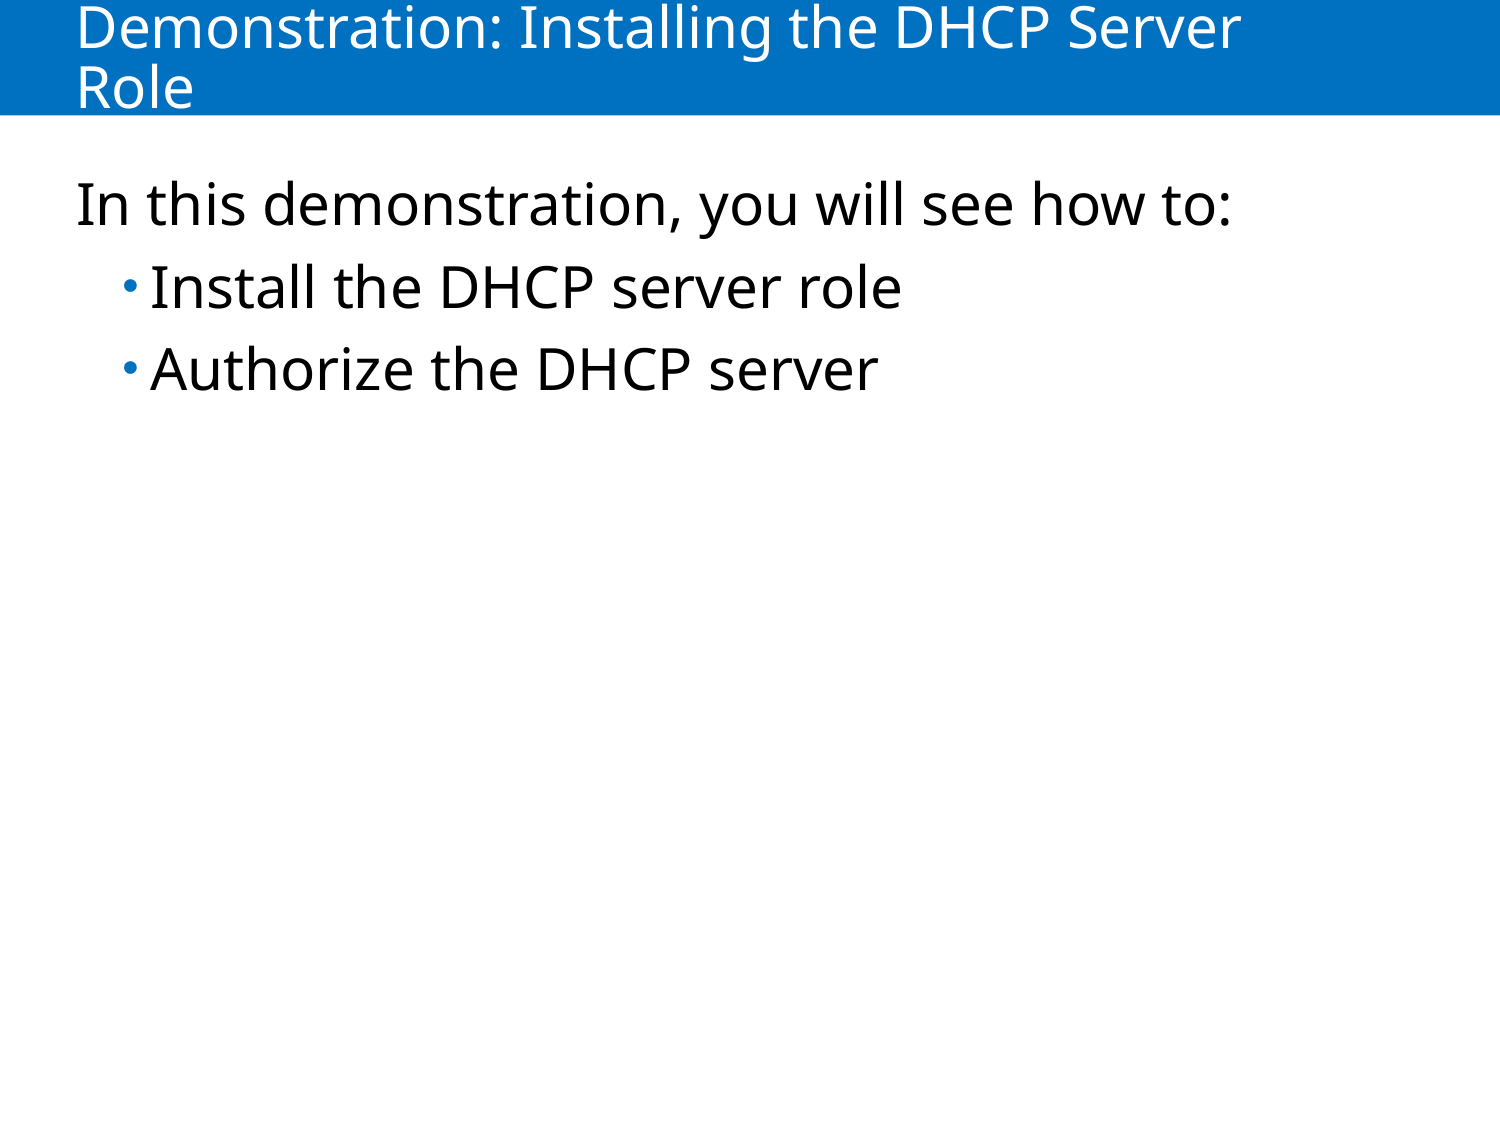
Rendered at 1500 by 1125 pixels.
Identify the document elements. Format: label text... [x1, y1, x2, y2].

title Demonstration: Installing the DHCP Server Role [75, 0, 1351, 122]
list In this demonstration, you will see how to: Install the DHCP server role Authorize the DHCP server [74, 167, 1408, 1013]
